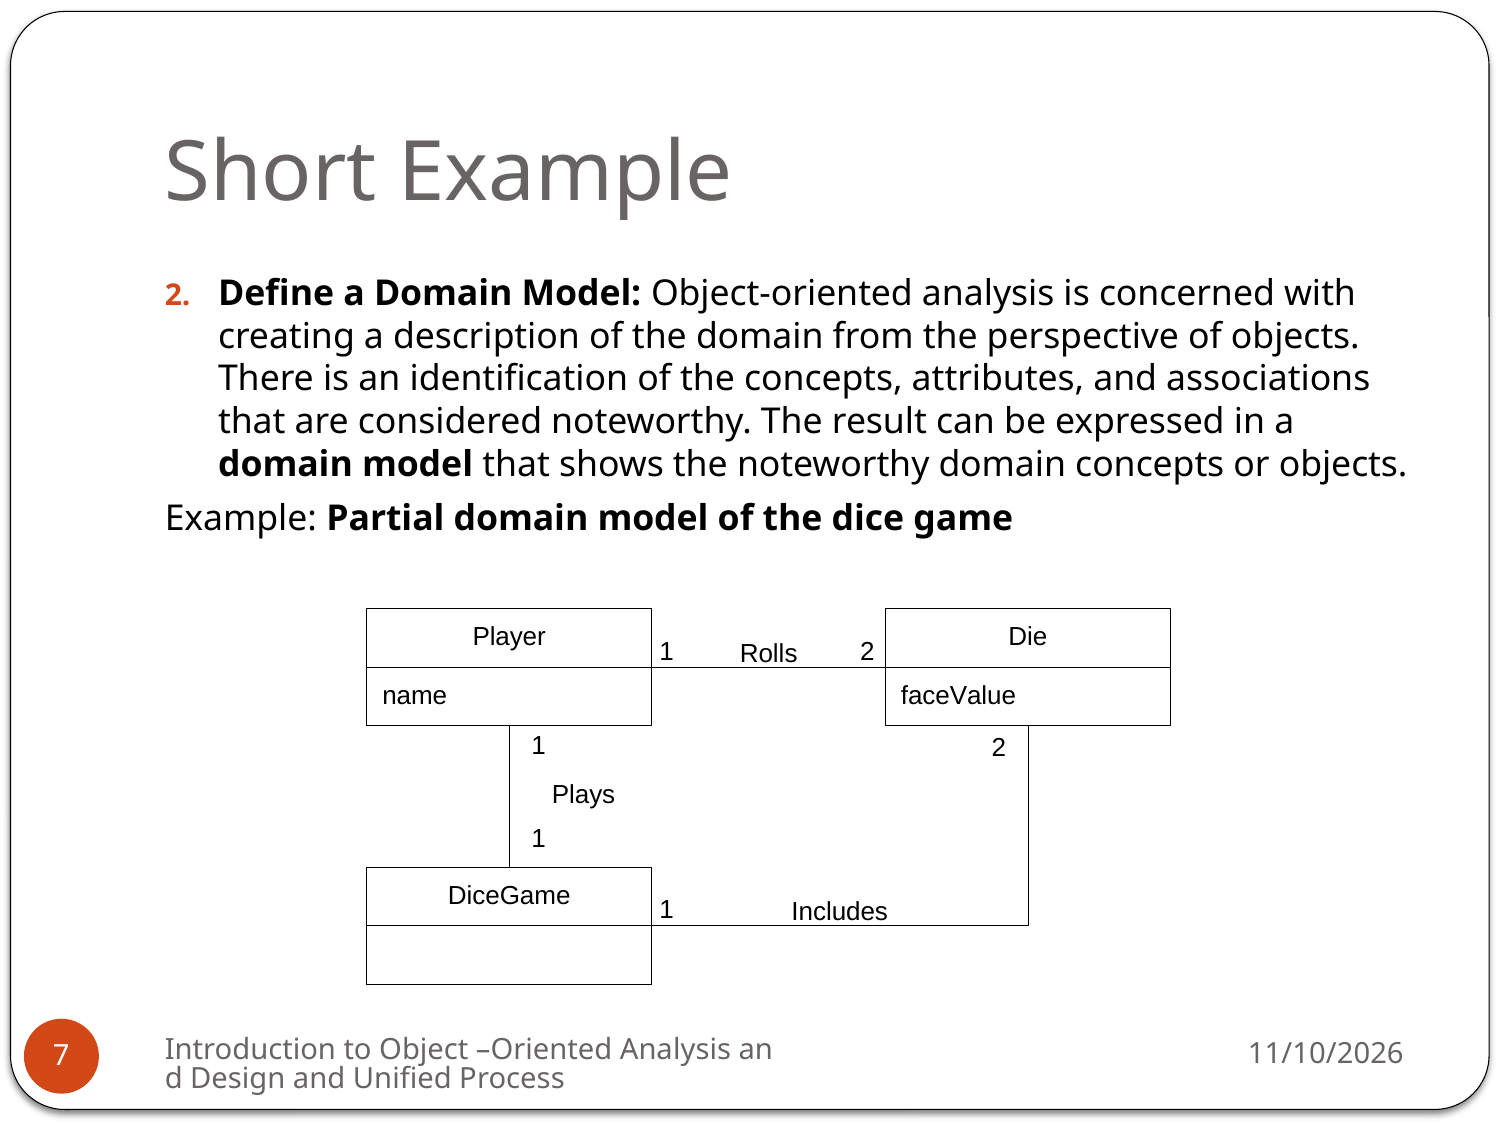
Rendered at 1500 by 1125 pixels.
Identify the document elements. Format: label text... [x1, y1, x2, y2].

footer Introduction to Object –Oriented Analysis and Design and Unified Process [150, 1012, 800, 1088]
title Short Example [150, 44, 1425, 233]
slide_number 7 [23, 1018, 99, 1094]
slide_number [1012, 1015, 1419, 1094]
list Define a Domain Model: Object-oriented analysis is concerned with creating a description of the domain from the perspective of objects. There is an identification of the concepts, attributes, and associations that are considered noteworthy. The result can be expressed in a domain model that shows the noteworthy domain concepts or objects. Example: Partial domain model of the dice game [150, 262, 1425, 575]
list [362, 604, 1176, 989]
